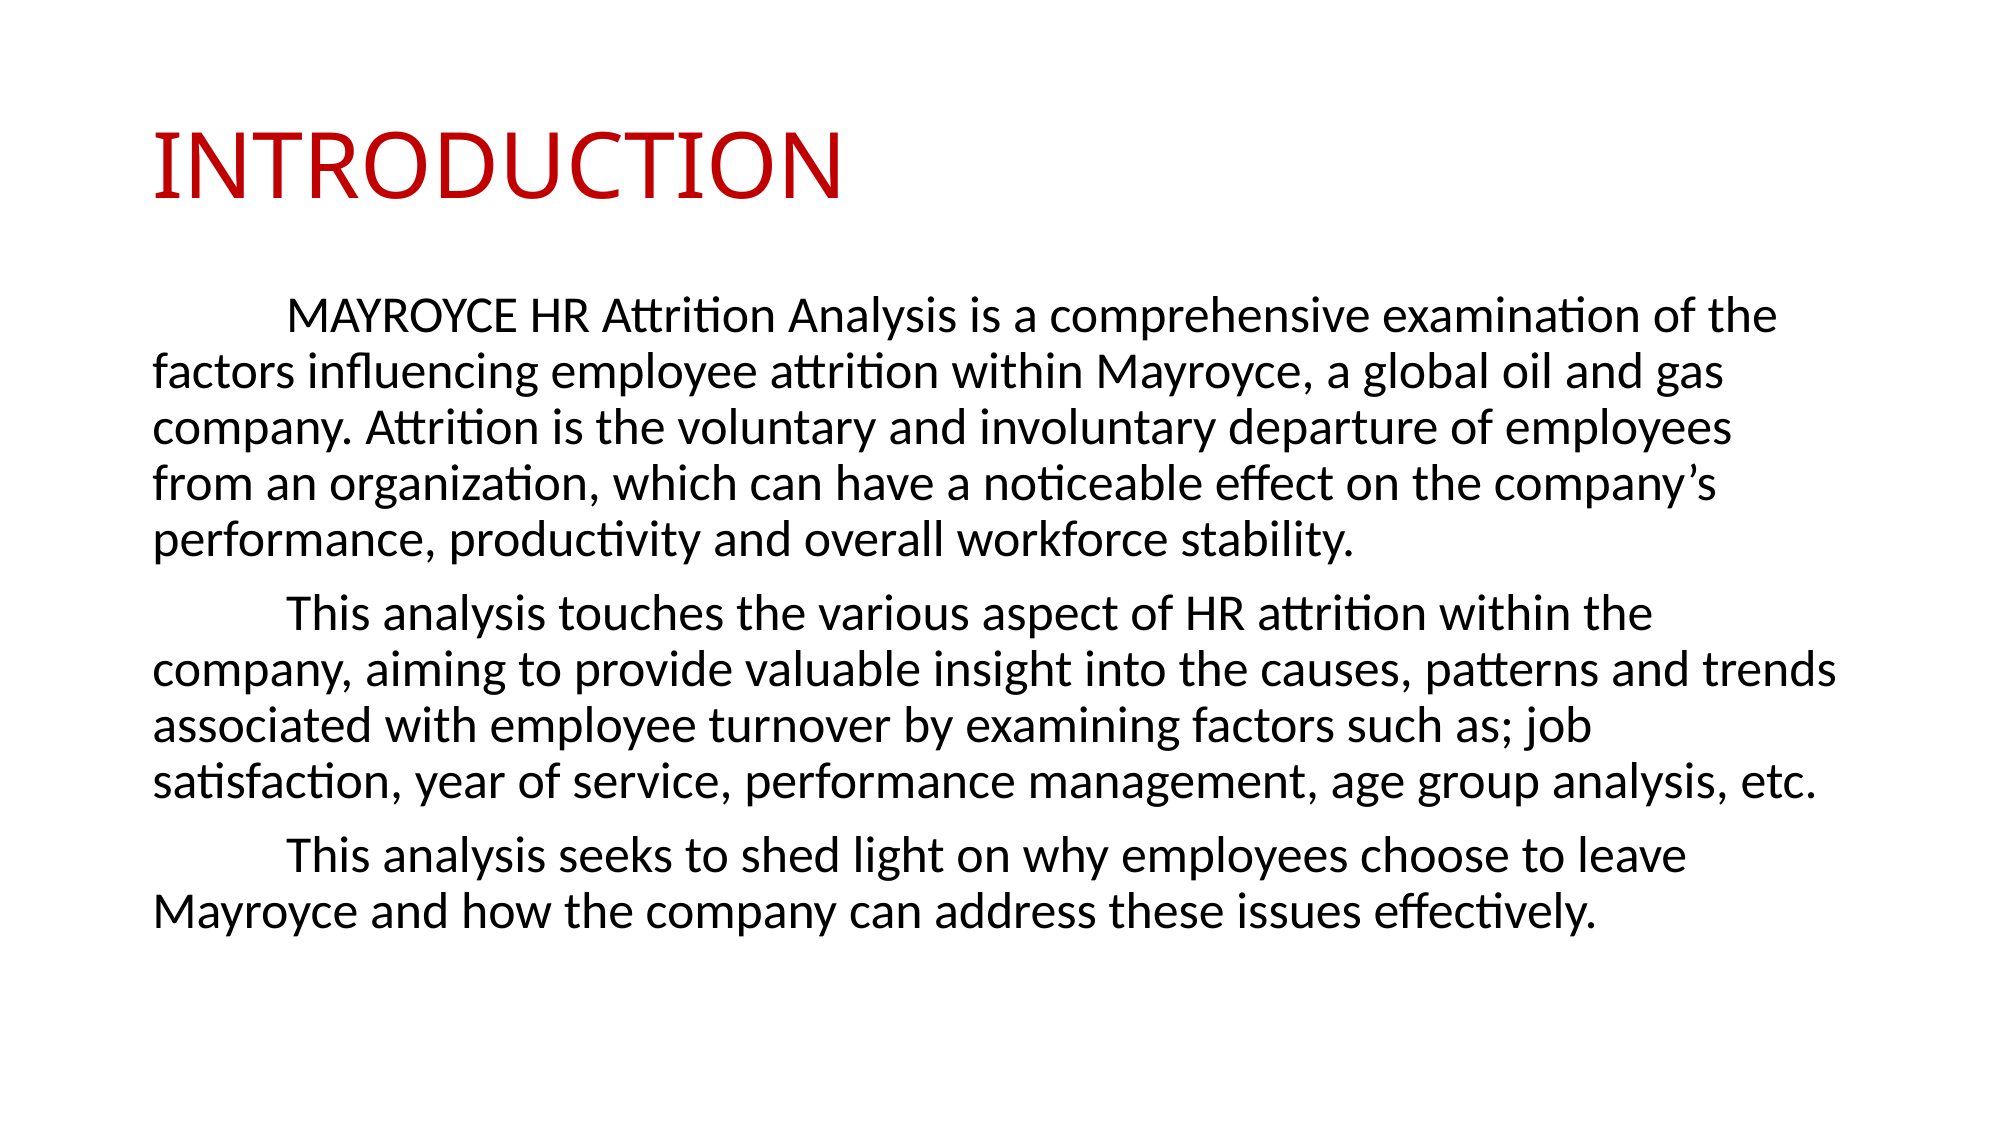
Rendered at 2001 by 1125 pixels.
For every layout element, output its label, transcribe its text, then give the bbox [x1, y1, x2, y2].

list MAYROYCE HR Attrition Analysis is a comprehensive examination of the factors influencing employee attrition within Mayroyce, a global oil and gas company. Attrition is the voluntary and involuntary departure of employees from an organization, which can have a noticeable effect on the company’s performance, productivity and overall workforce stability. This analysis touches the various aspect of HR attrition within the company, aiming to provide valuable insight into the causes, patterns and trends associated with employee turnover by examining factors such as; job satisfaction, year of service, performance management, age group analysis, etc. This analysis seeks to shed light on why employees choose to leave Mayroyce and how the company can address these issues effectively. [137, 280, 1863, 995]
title INTRODUCTION [137, 59, 1863, 278]
